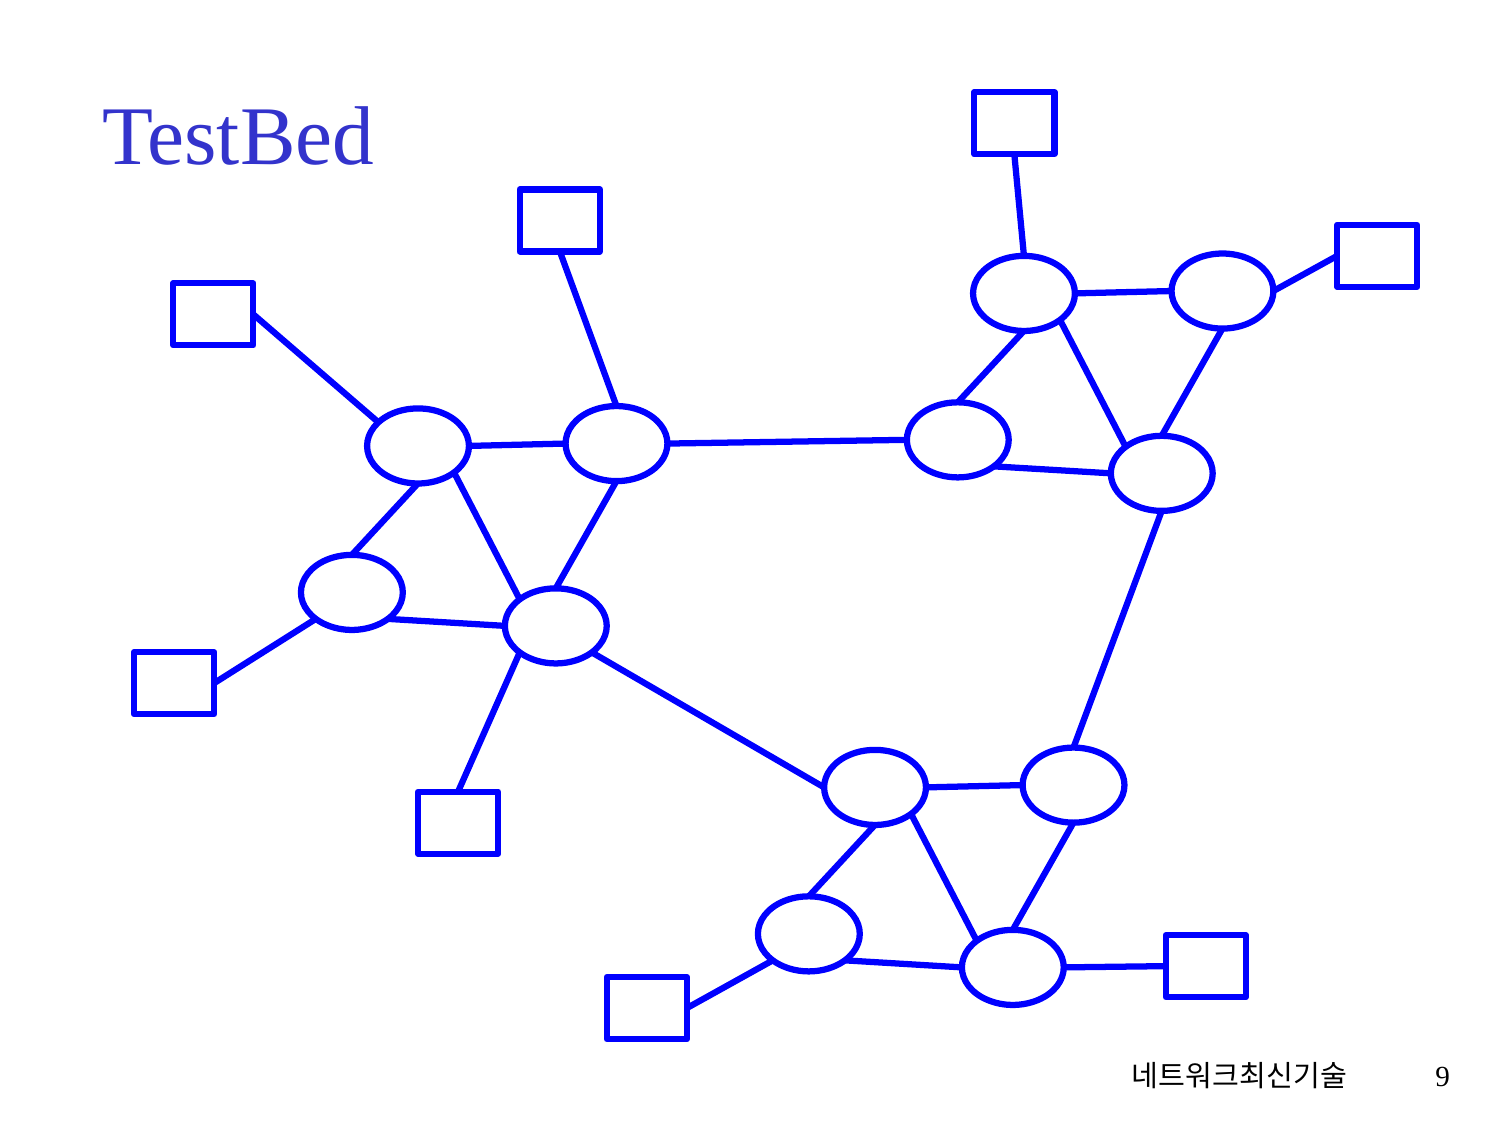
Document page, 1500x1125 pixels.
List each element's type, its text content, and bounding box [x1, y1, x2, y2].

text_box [1073, 510, 1162, 748]
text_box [993, 466, 1112, 474]
text_box [974, 92, 1055, 155]
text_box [387, 618, 506, 627]
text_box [957, 330, 1025, 403]
text_box [757, 896, 860, 972]
footer 네트워크최신기술 [887, 1049, 1362, 1125]
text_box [457, 652, 521, 792]
text_box [367, 408, 469, 484]
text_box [1074, 290, 1172, 294]
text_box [1059, 319, 1126, 448]
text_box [808, 824, 876, 897]
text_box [468, 443, 566, 447]
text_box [253, 314, 380, 424]
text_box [453, 472, 521, 600]
text_box [906, 402, 1009, 478]
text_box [910, 813, 977, 942]
text_box [825, 749, 926, 825]
text_box [1171, 253, 1273, 329]
text_box [300, 555, 403, 630]
text_box [1165, 935, 1246, 998]
text_box [1022, 747, 1125, 823]
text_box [1161, 328, 1223, 436]
title TestBed [87, 37, 1363, 225]
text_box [559, 251, 617, 407]
text_box [963, 930, 1064, 1005]
text_box [565, 406, 668, 482]
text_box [591, 652, 825, 788]
text_box [519, 189, 600, 252]
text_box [555, 480, 617, 589]
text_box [213, 618, 316, 684]
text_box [1012, 822, 1074, 931]
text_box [351, 483, 419, 556]
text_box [667, 439, 907, 444]
text_box [418, 791, 499, 854]
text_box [1273, 255, 1338, 292]
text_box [686, 960, 774, 1009]
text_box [1014, 153, 1025, 257]
text_box [505, 588, 607, 664]
slide_number 9 [1362, 1049, 1466, 1125]
text_box [134, 652, 215, 715]
text_box [1111, 436, 1213, 511]
text_box [173, 283, 254, 346]
text_box [973, 256, 1075, 331]
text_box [925, 784, 1023, 788]
text_box [1337, 224, 1418, 287]
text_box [844, 960, 963, 968]
text_box [606, 977, 687, 1040]
